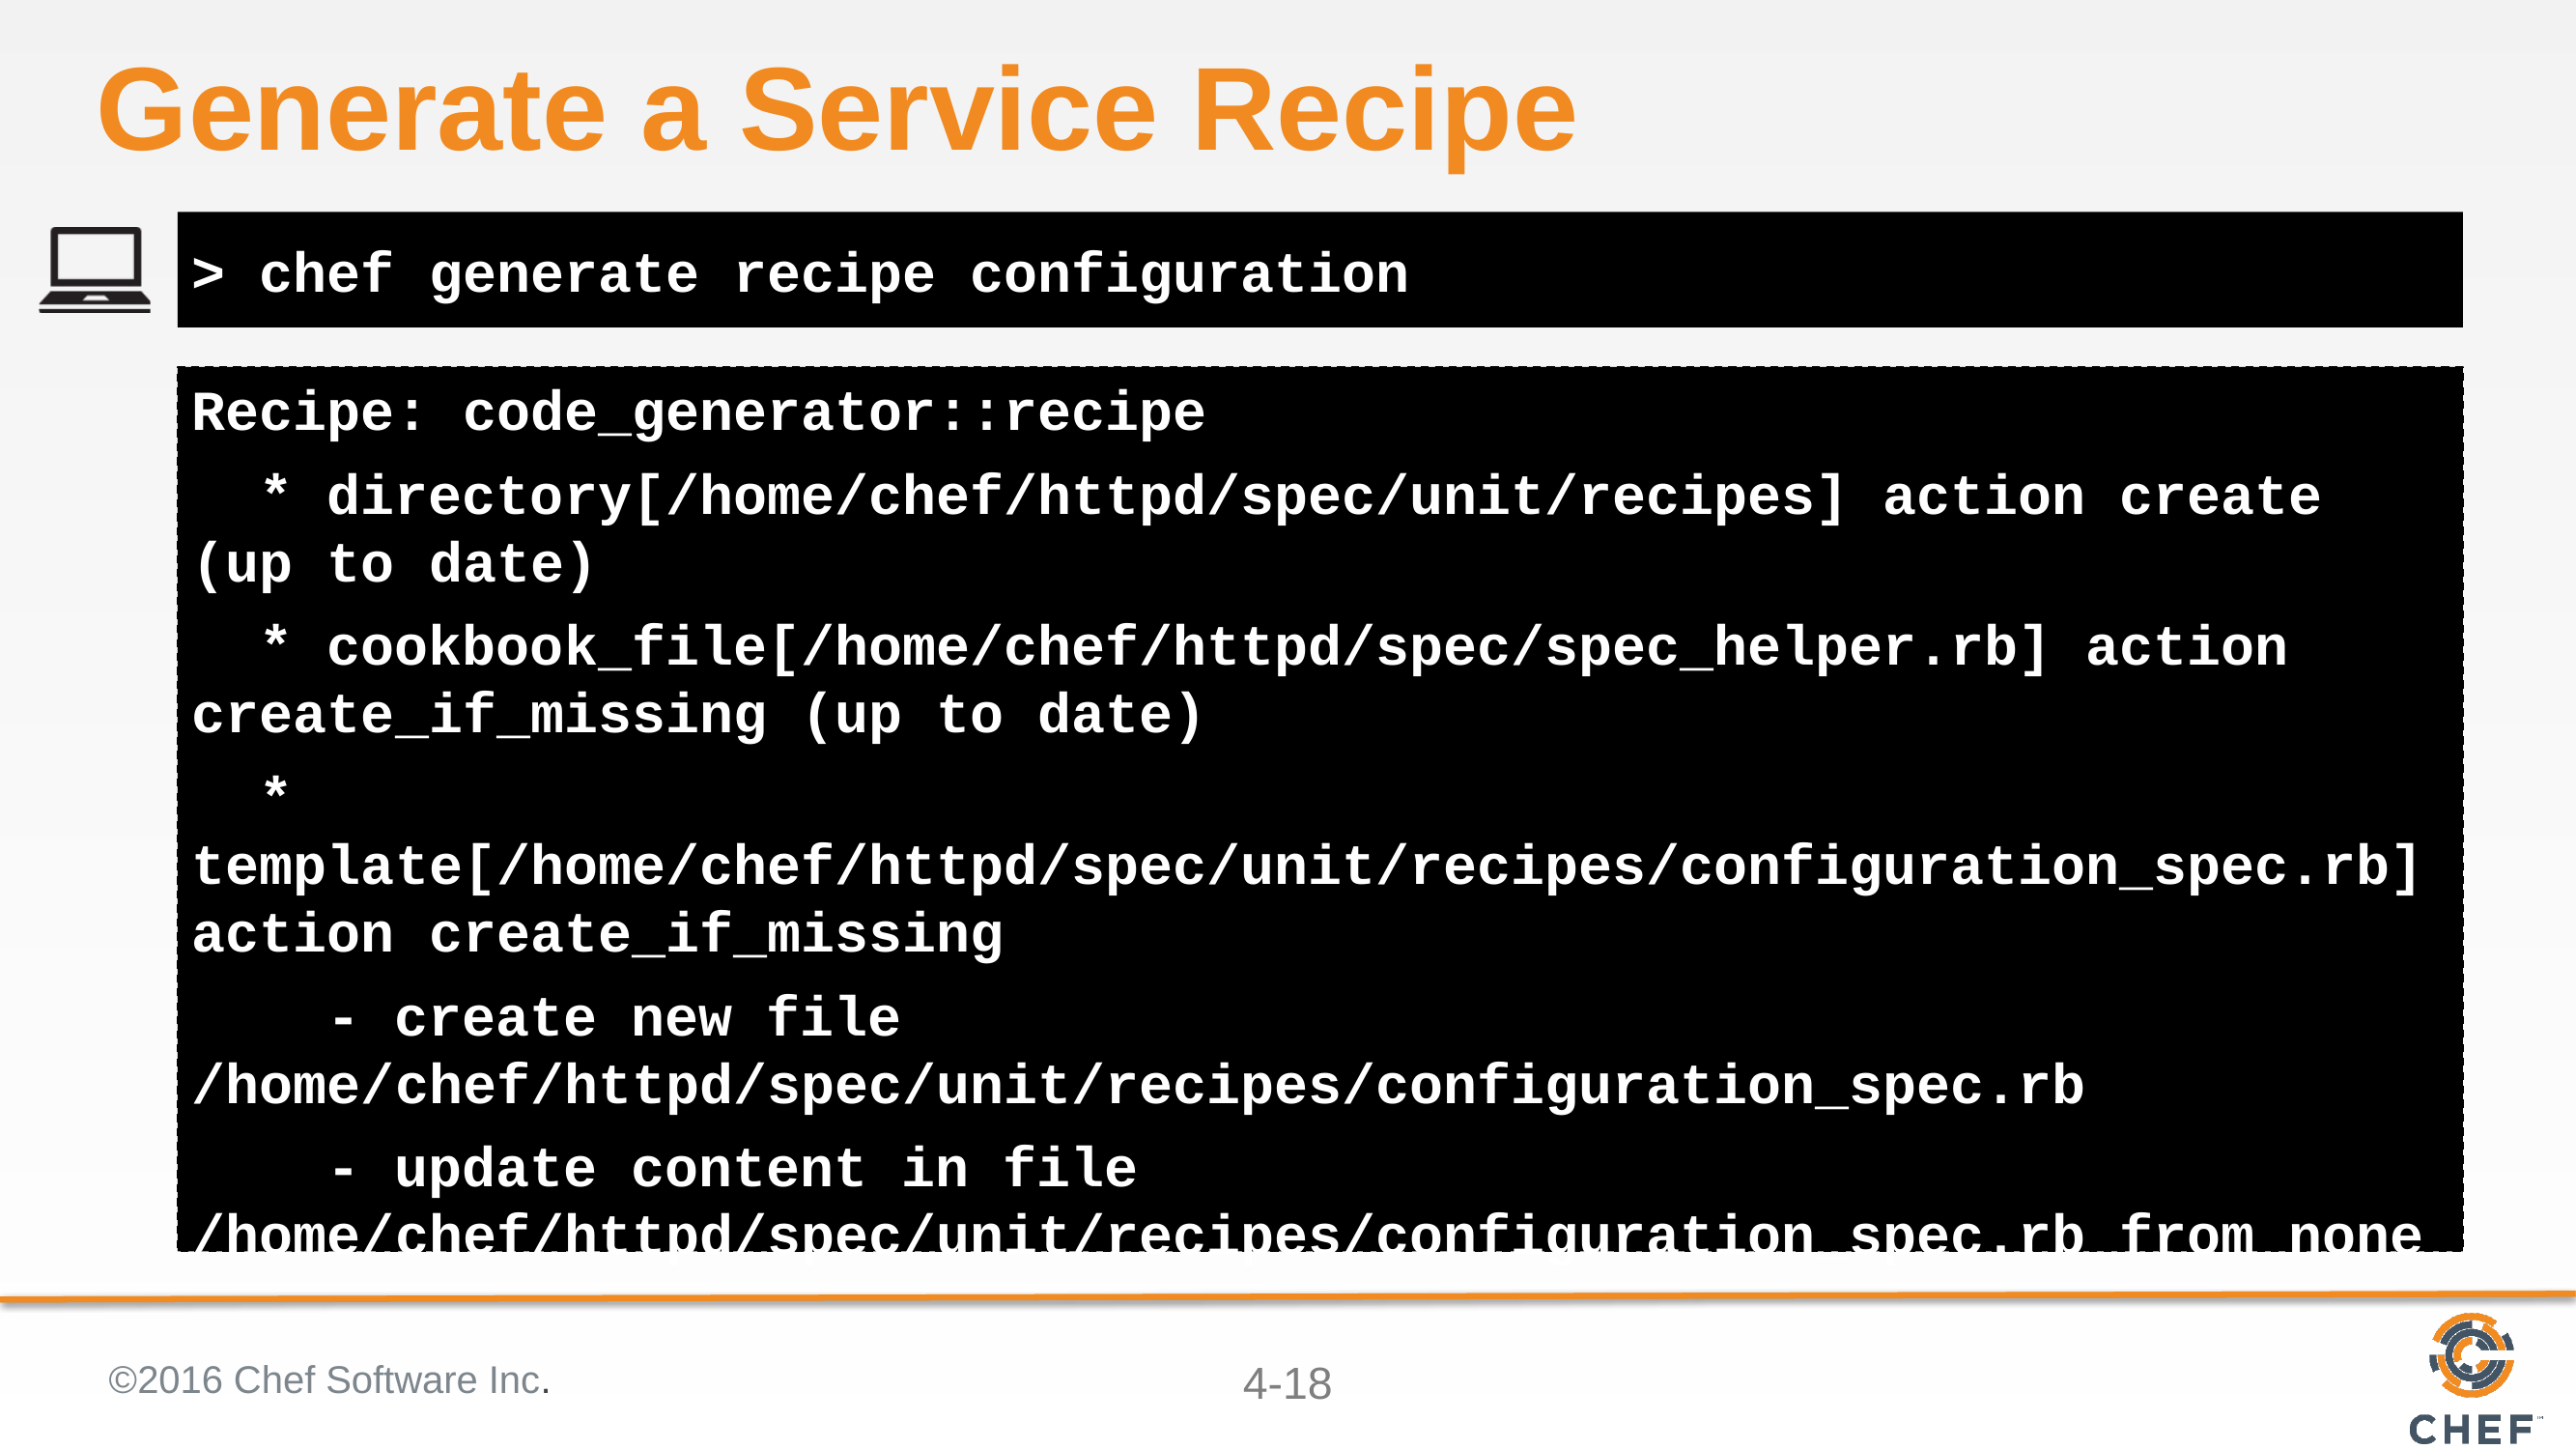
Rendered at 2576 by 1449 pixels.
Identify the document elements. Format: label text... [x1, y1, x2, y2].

picture [2399, 1297, 2551, 1449]
title Generate a Service Recipe [96, 48, 2463, 180]
list > chef generate recipe configuration [177, 212, 2463, 327]
list Recipe: code_generator::recipe * directory[/home/chef/httpd/spec/unit/recipes] action create (up to date) * cookbook_file[/home/chef/httpd/spec/spec_helper.rb] action create_if_missing (up to date) * template[/home/chef/httpd/spec/unit/recipes/configuration_spec.rb] action create_if_missing - create new file /home/chef/httpd/spec/unit/recipes/configuration_spec.rb - update content in file /home/chef/httpd/spec/unit/recipes/configuration_spec.rb from none [177, 366, 2464, 1252]
